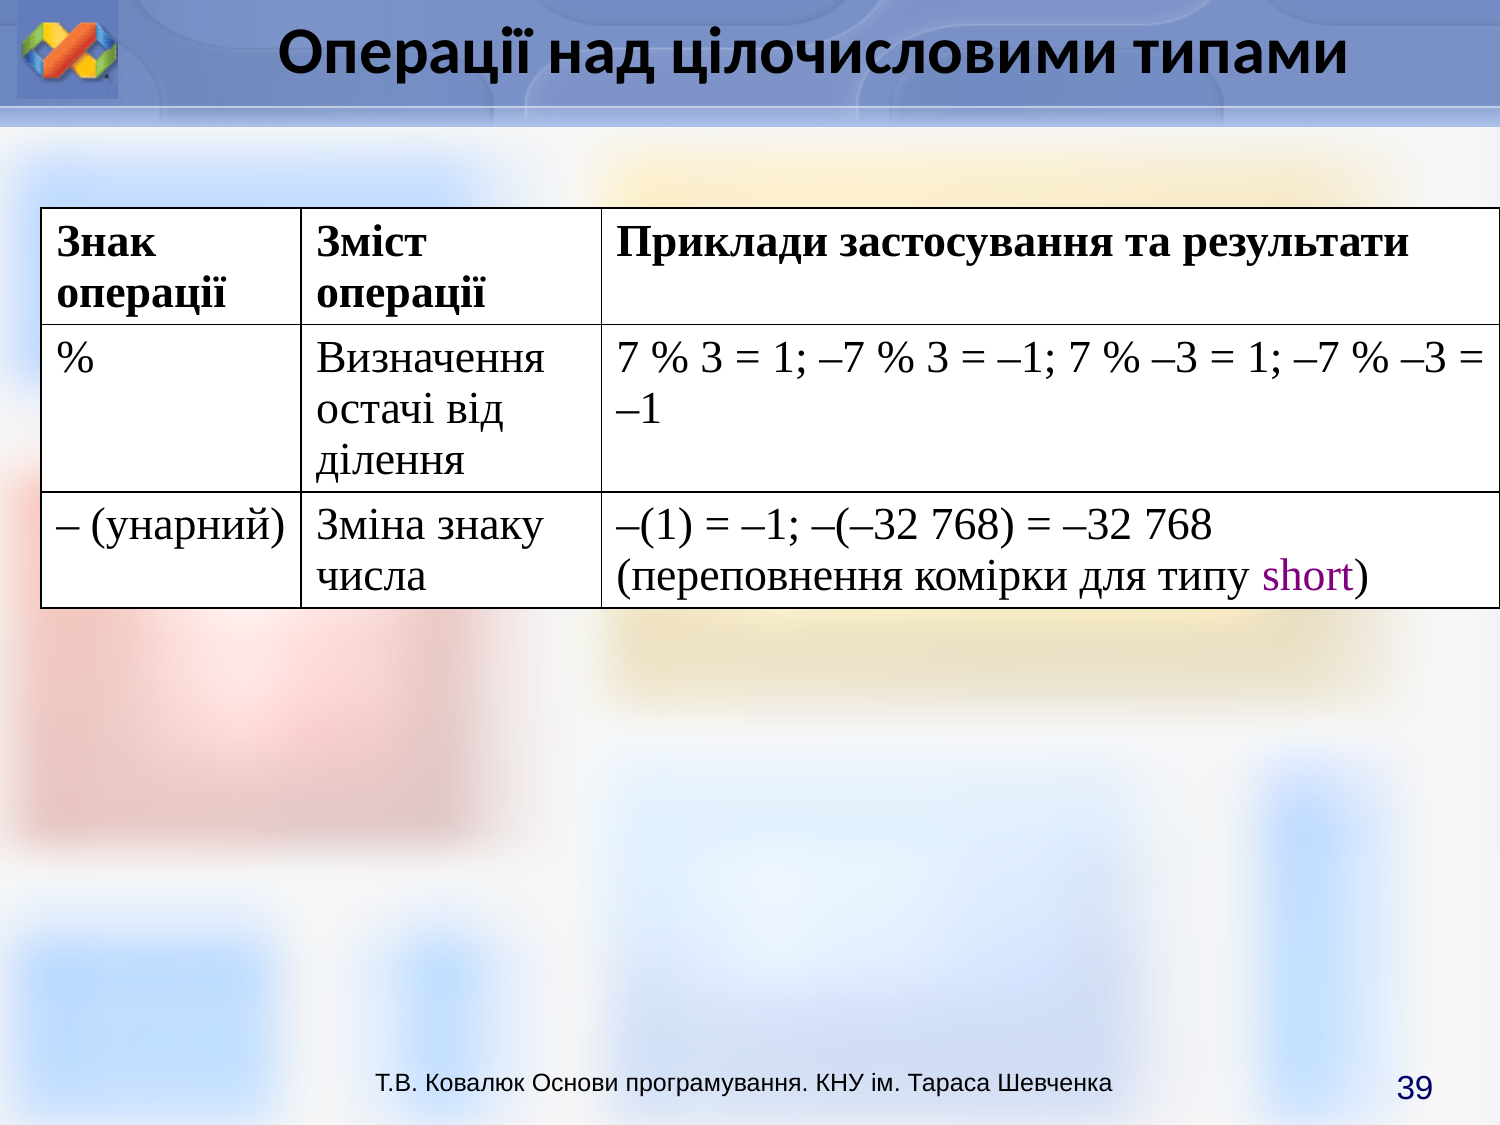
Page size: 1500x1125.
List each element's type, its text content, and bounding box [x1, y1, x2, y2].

table_cell – (унарний) [42, 493, 300, 607]
table_cell % [42, 325, 300, 491]
slide_number 39 [1381, 1058, 1471, 1104]
picture [0, 0, 1500, 1125]
title Операції над цілочисловими типами [129, 0, 1500, 95]
table_header Зміст операції [302, 209, 601, 324]
table_cell Зміна знаку числа [302, 493, 601, 607]
table_cell 7 % 3 = 1; –7 % 3 = –1; 7 % –3 = 1; –7 % –3 = –1 [602, 325, 1499, 491]
table_header Приклади застосування та результати [602, 209, 1499, 324]
table_cell –(1) = –1; –(–32 768) = –32 768 (переповнення комірки для типу short) [602, 493, 1499, 607]
table_header Знак операції [42, 209, 300, 324]
table_cell Визначення остачі від ділення [302, 325, 601, 491]
